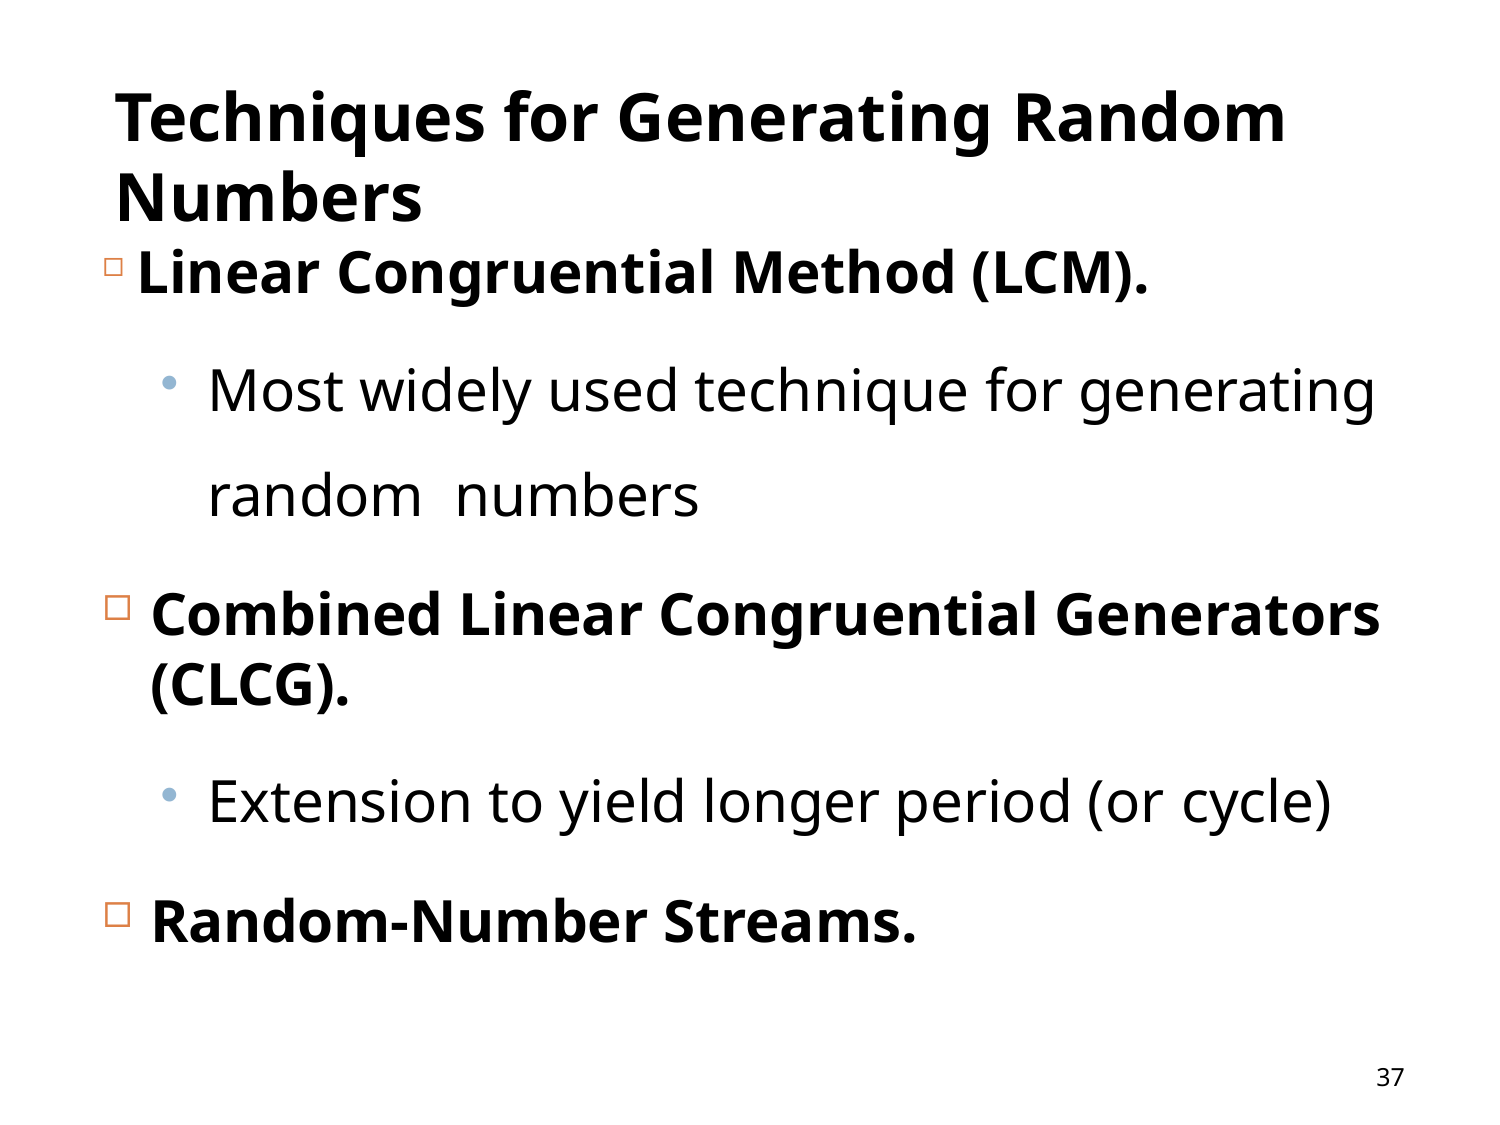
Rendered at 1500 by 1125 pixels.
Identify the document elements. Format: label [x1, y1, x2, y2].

text_box [1374, 1056, 1413, 1092]
title [112, 72, 1364, 233]
text_box [100, 233, 1404, 955]
